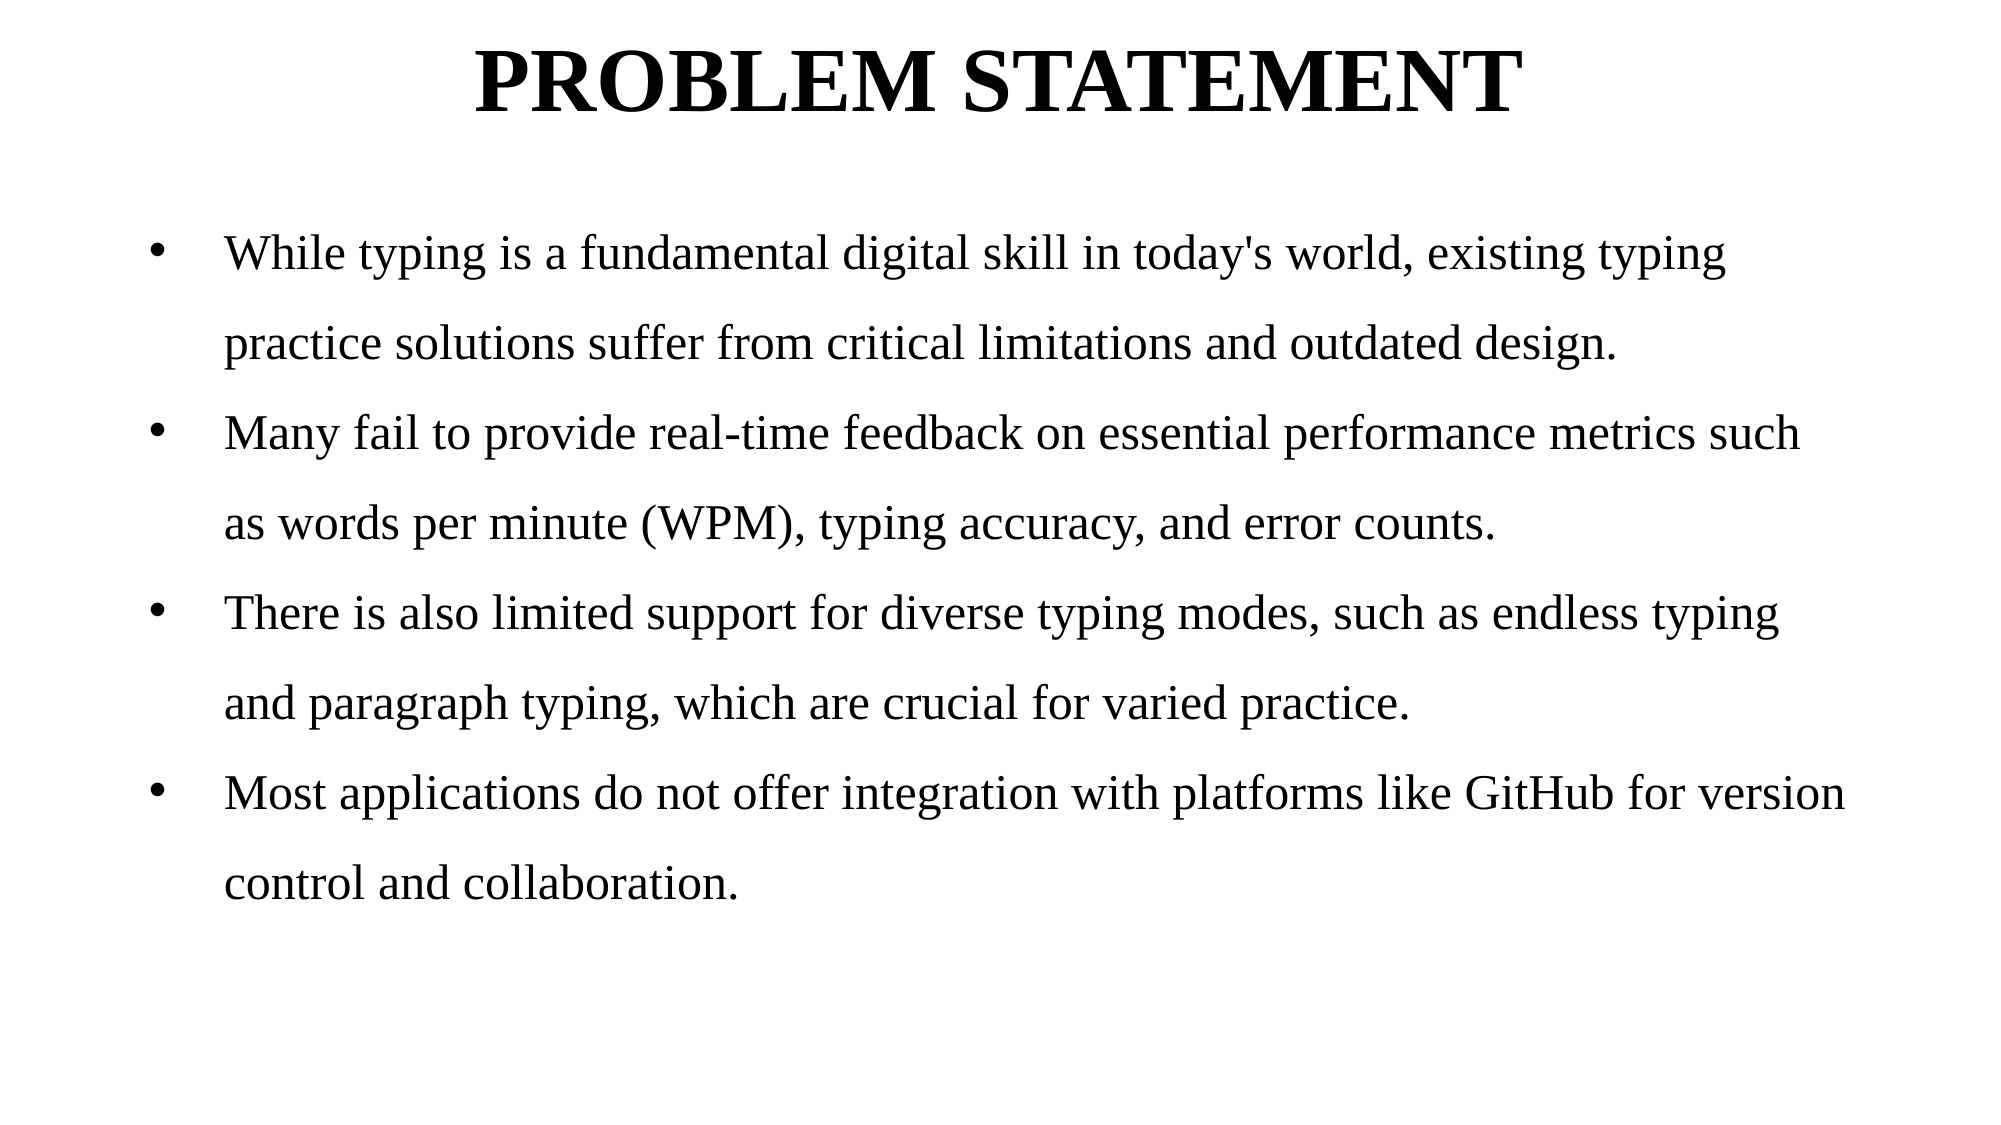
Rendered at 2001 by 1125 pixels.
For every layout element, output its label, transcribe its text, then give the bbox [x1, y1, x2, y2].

text_box While typing is a fundamental digital skill in today's world, existing typing practice solutions suffer from critical limitations and outdated design. Many fail to provide real-time feedback on essential performance metrics such as words per minute (WPM), typing accuracy, and error counts. There is also limited support for diverse typing modes, such as endless typing and paragraph typing, which are crucial for varied practice. Most applications do not offer integration with platforms like GitHub for version control and collaboration. [134, 182, 1866, 917]
text_box PROBLEM STATEMENT [385, 12, 1615, 138]
